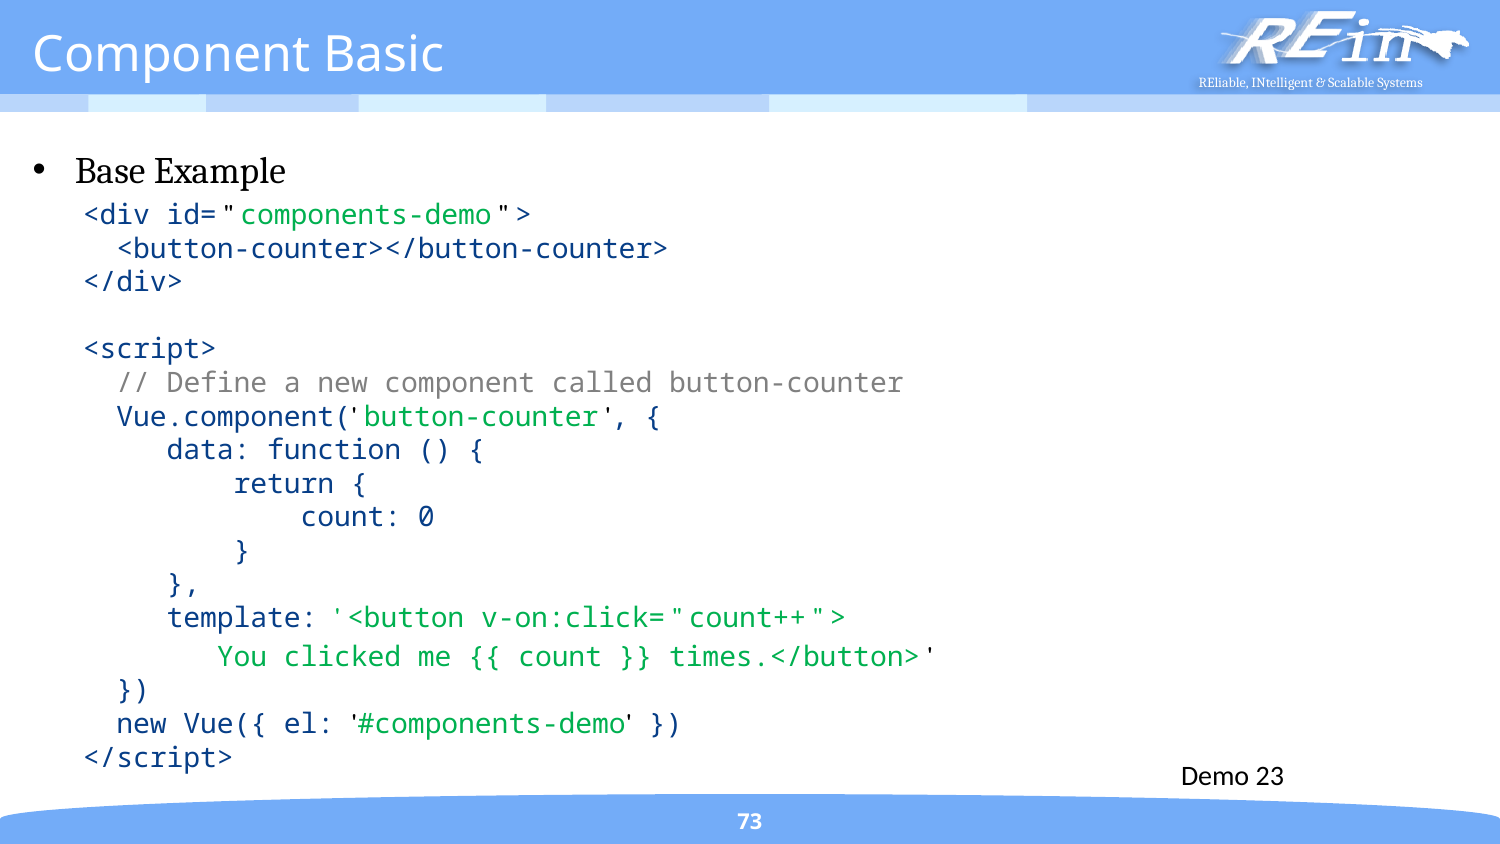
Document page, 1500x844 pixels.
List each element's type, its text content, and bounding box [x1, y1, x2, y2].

title Component Basic [17, 17, 1136, 86]
slide_number 73 [667, 802, 833, 842]
text_box Demo 23 [1166, 749, 1317, 799]
list Base Example <div id= " components-demo " > <button-counter></button-counter> </div> <script> // Define a new component called button-counter Vue.component(' button-counter ', { data: function () { return { count: 0 } }, template: ' <button v-on:click= " count++ " > You clicked me {{ count }} times.</button> ' }) new Vue({ el: '#components-demo' }) </script> [17, 138, 1459, 786]
